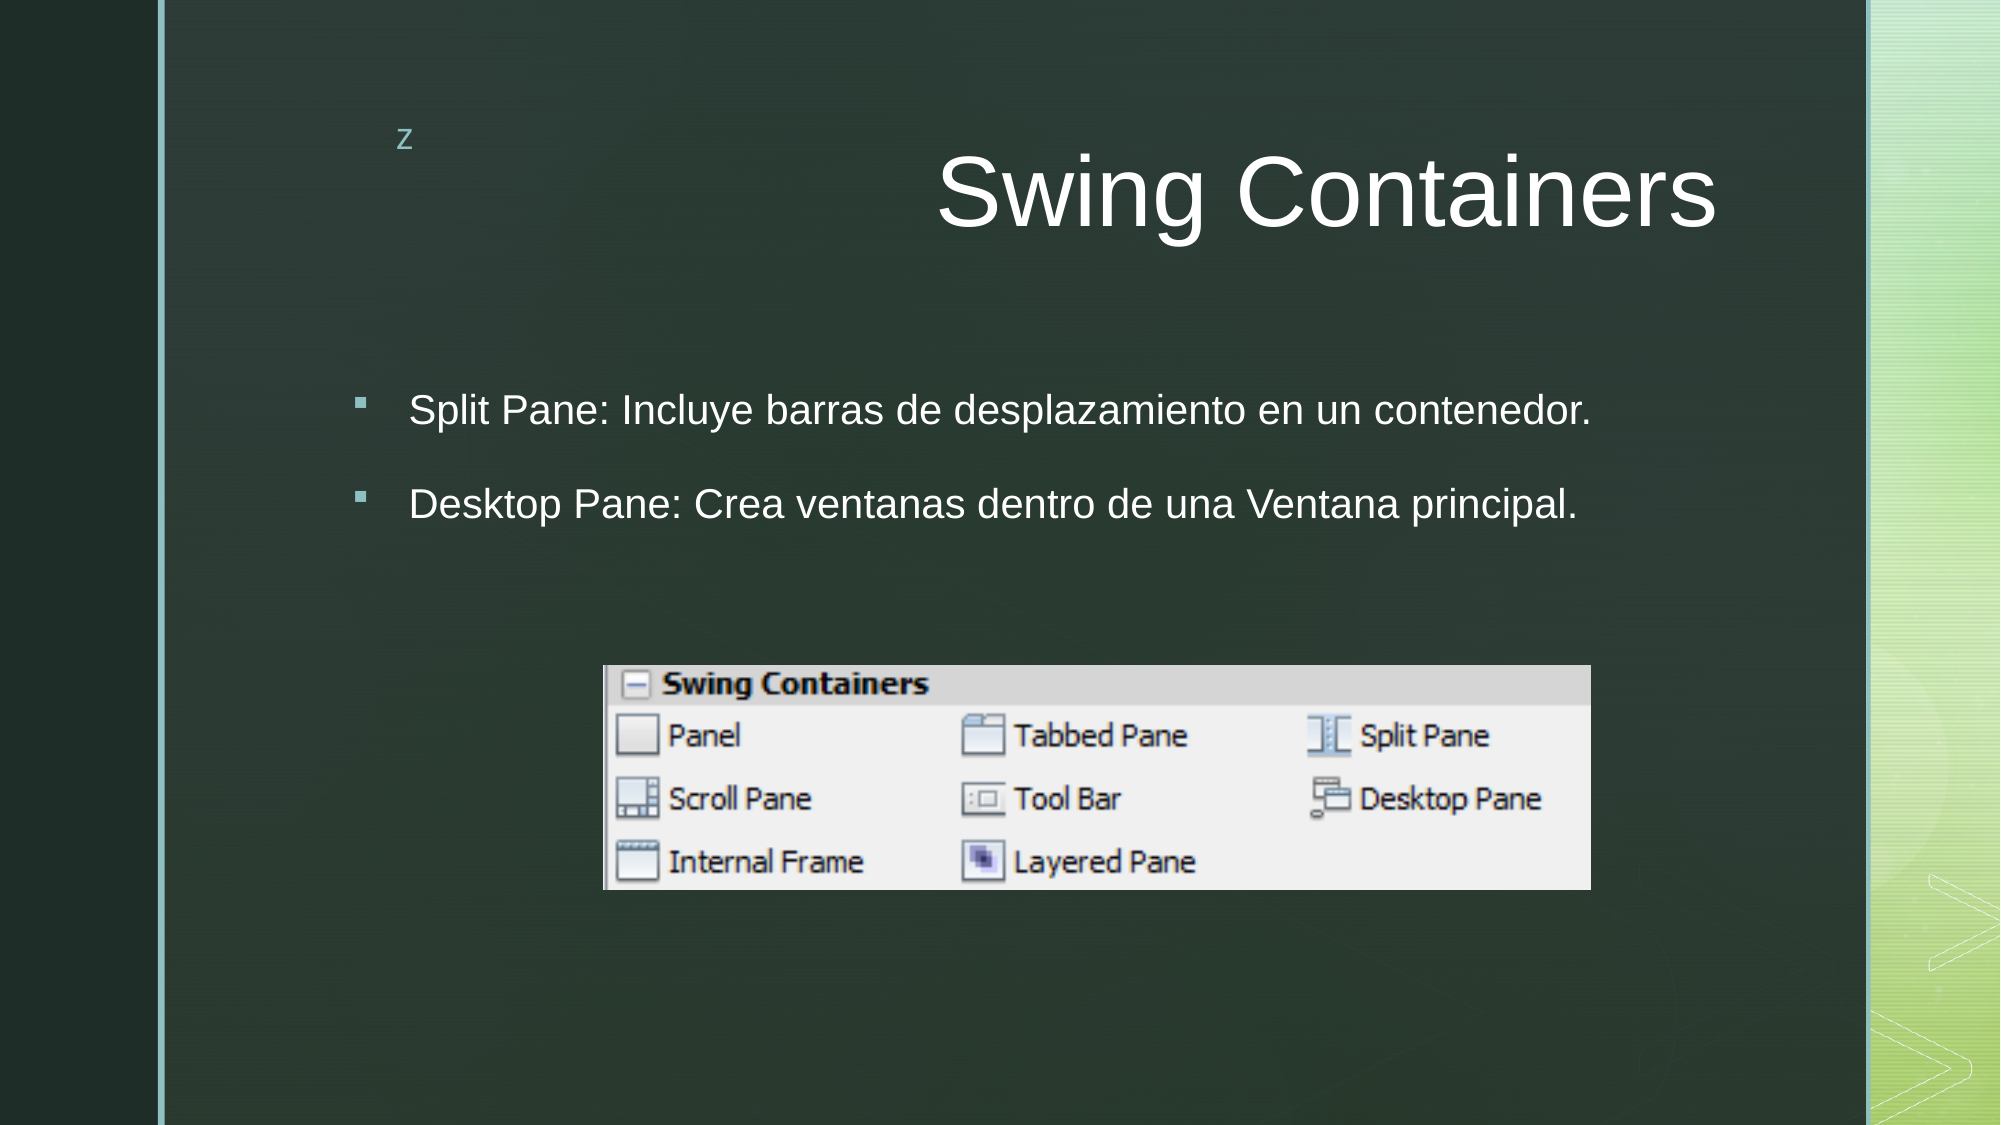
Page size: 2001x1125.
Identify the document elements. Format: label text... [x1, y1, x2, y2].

list Split Pane: Incluye barras de desplazamiento en un contenedor. Desktop Pane: Crea ventanas dentro de una Ventana principal. [337, 121, 1616, 778]
picture [1871, 0, 2001, 1125]
picture [603, 665, 1591, 891]
title Swing Containers [1616, 132, 1734, 310]
